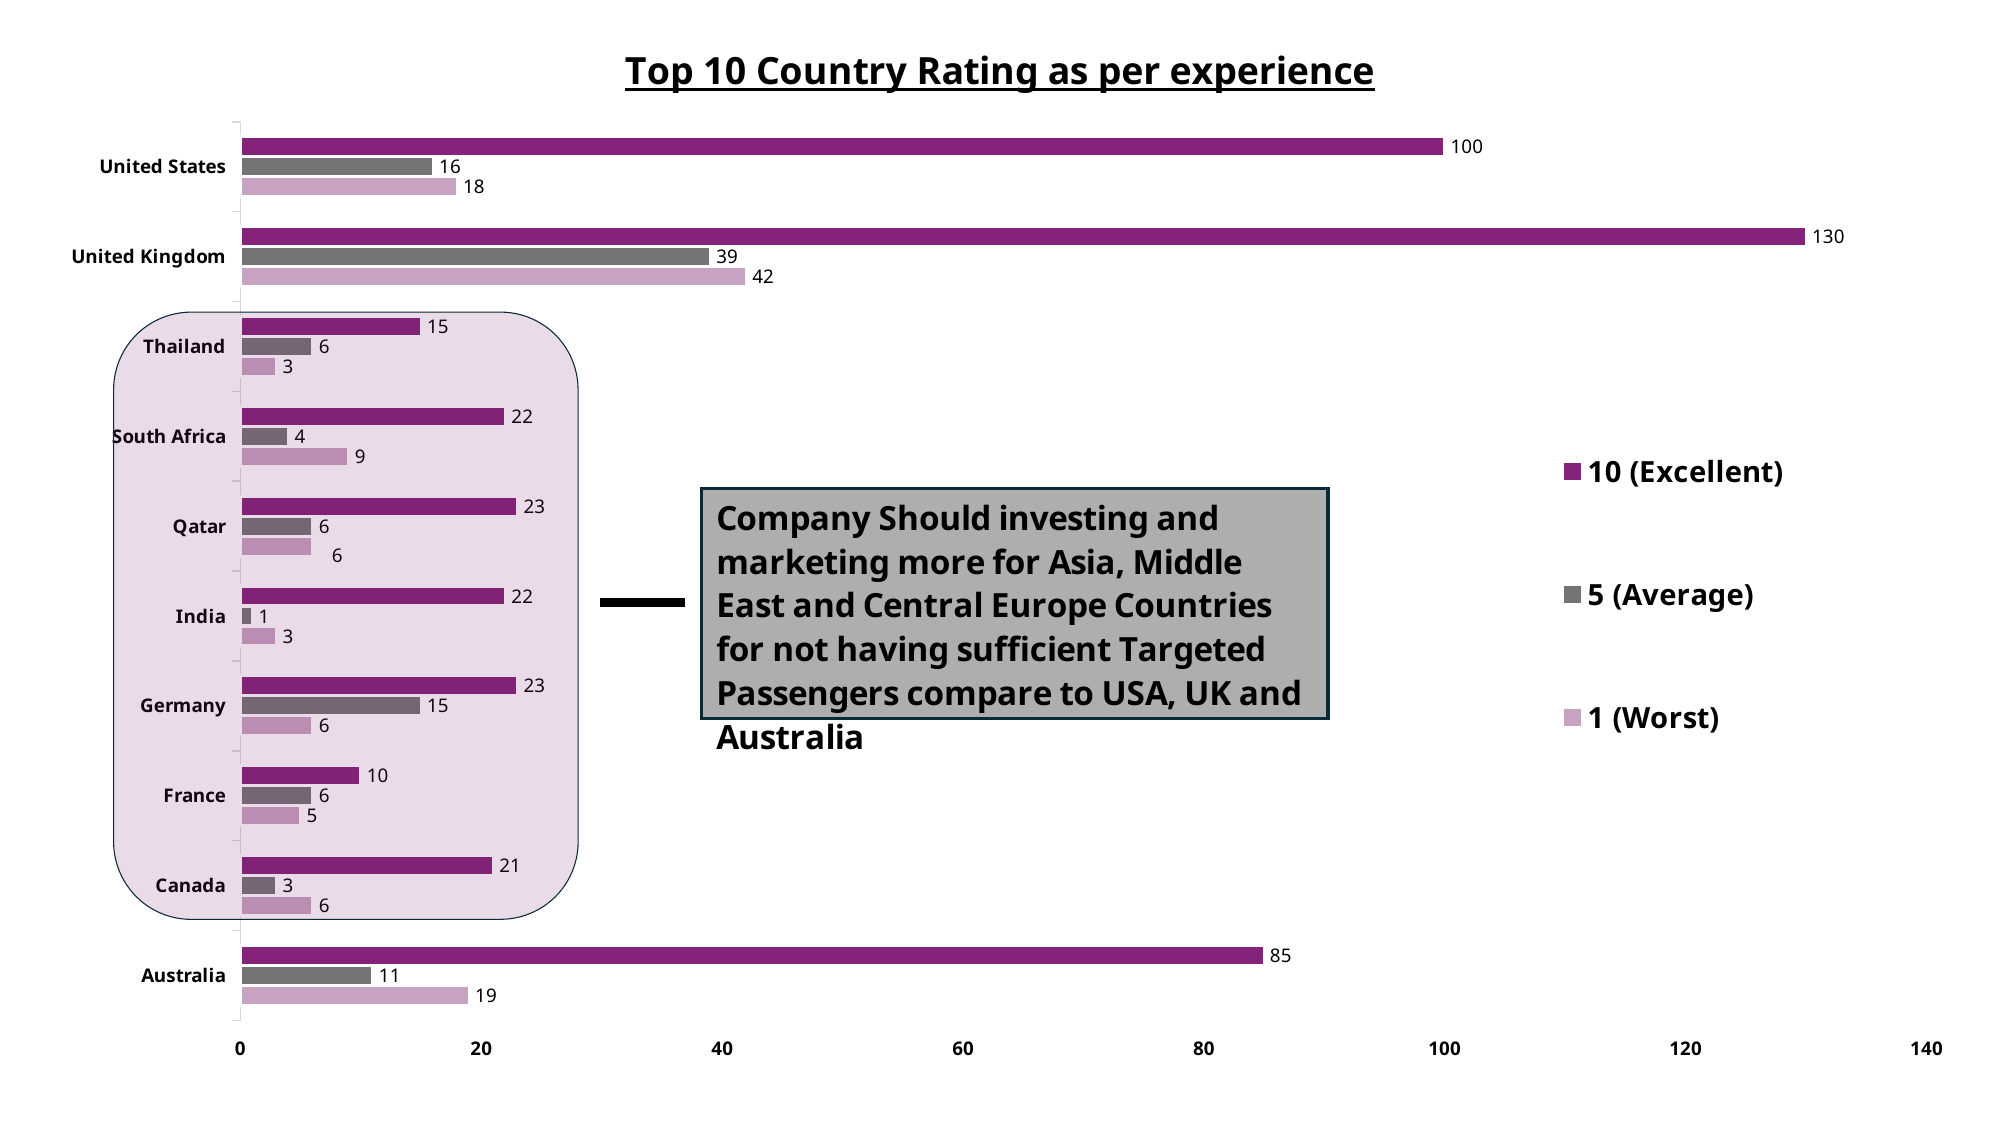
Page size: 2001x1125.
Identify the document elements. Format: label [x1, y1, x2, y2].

chart [0, 1, 2000, 1125]
